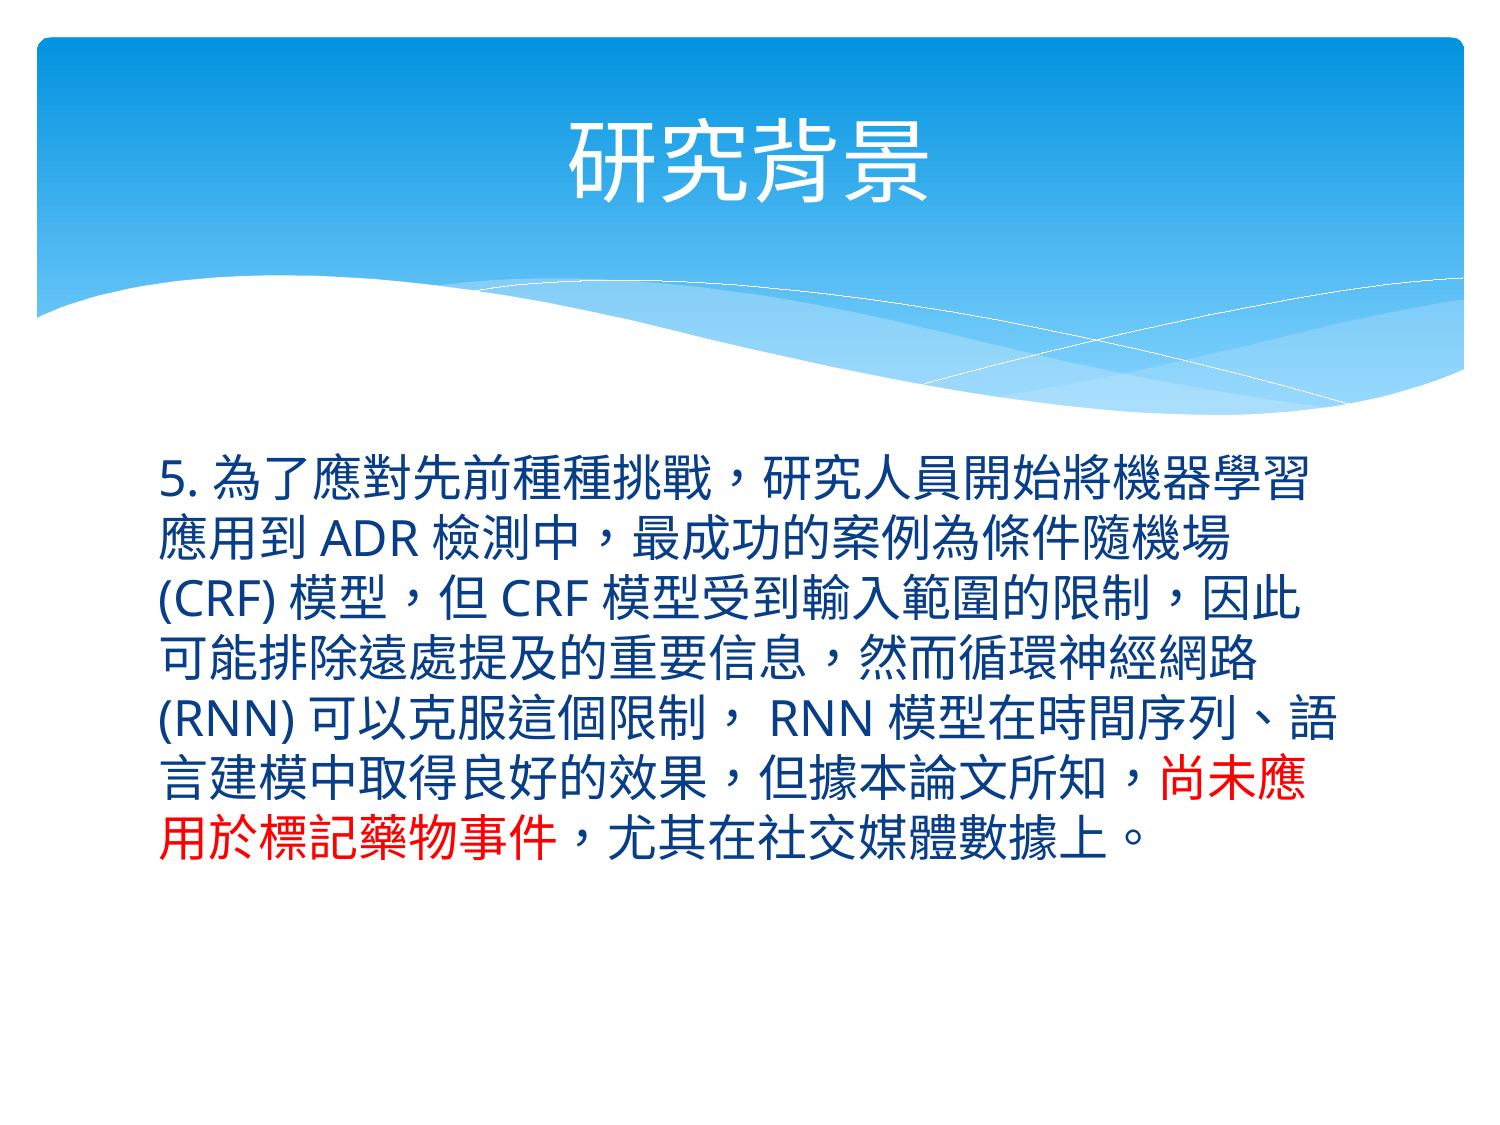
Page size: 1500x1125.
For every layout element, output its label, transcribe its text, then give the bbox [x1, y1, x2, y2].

list 5.為了應對先前種種挑戰，研究人員開始將機器學習應用到ADR檢測中，最成功的案例為條件隨機場(CRF)模型，但CRF模型受到輸入範圍的限制，因此可能排除遠處提及的重要信息，然而循環神經網路(RNN)可以克服這個限制，RNN模型在時間序列、語言建模中取得良好的效果，但據本論文所知，尚未應用於標記藥物事件，尤其在社交媒體數據上。 [143, 438, 1359, 1005]
title 研究背景 [75, 55, 1425, 261]
